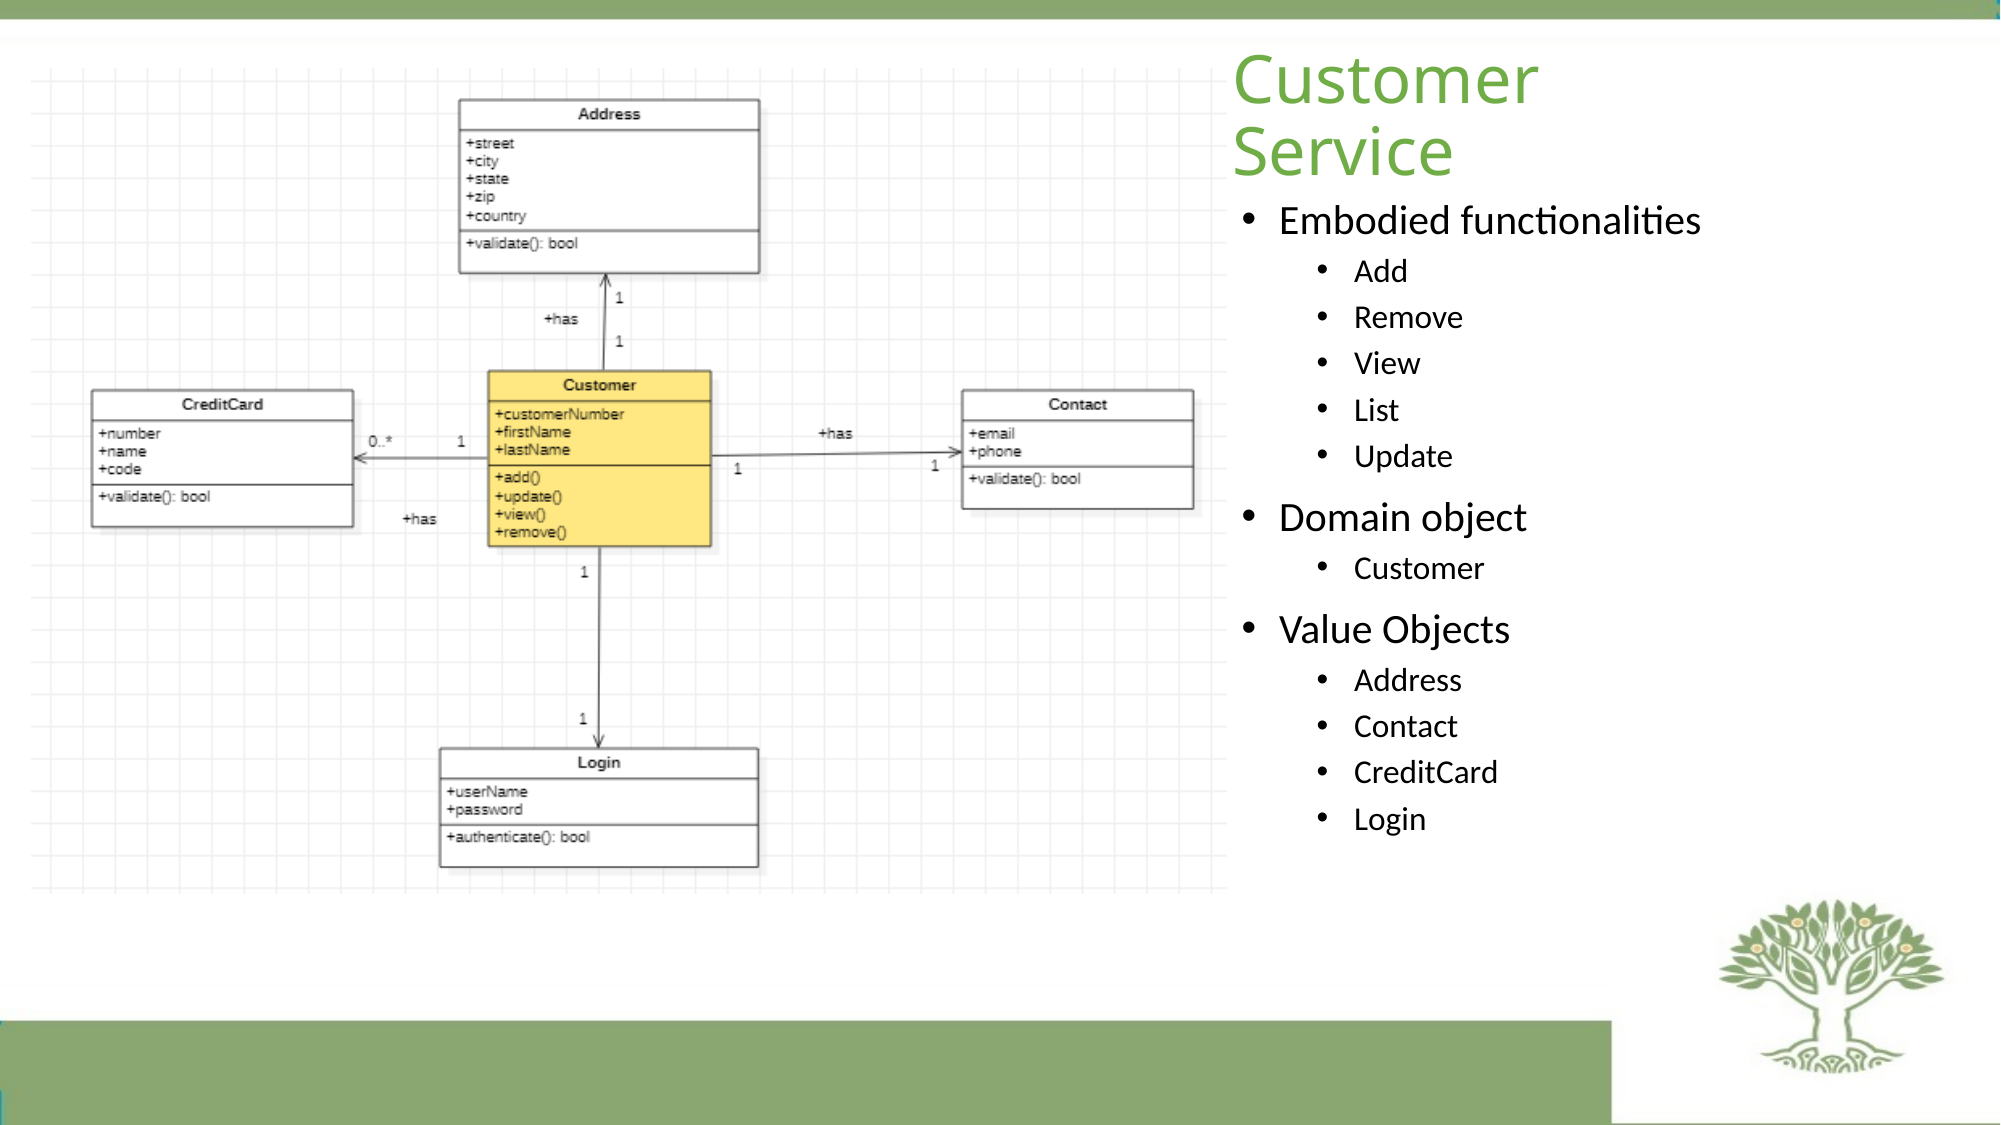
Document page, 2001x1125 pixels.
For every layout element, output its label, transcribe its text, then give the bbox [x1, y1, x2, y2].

picture [0, 0, 2001, 1125]
list Embodied functionalities Add Remove View List Update Domain object Customer Value Objects Address Contact CreditCard Login [1226, 190, 1936, 974]
title Customer Service [1217, 29, 1733, 190]
